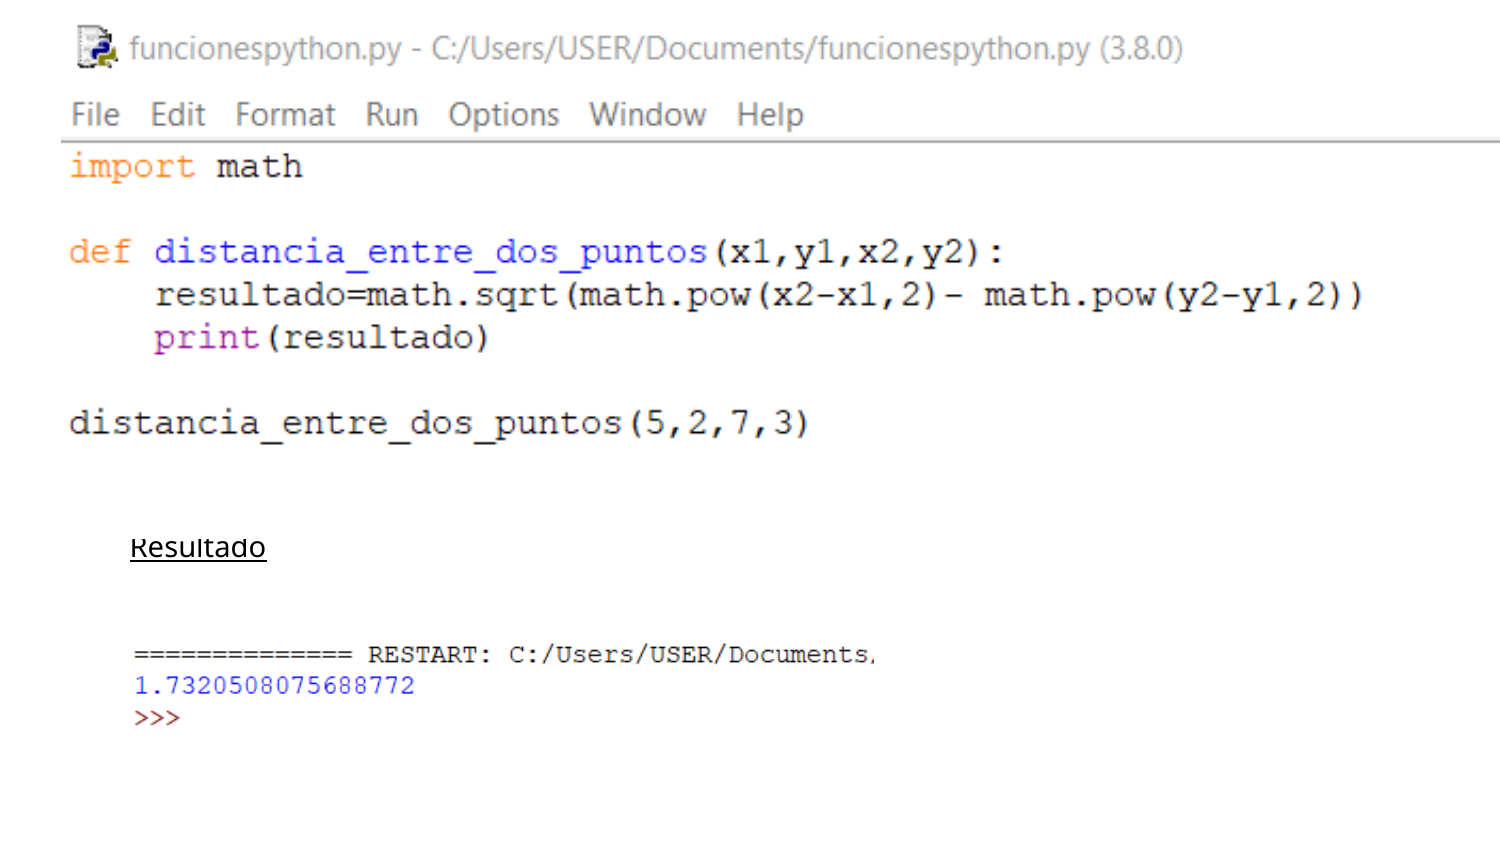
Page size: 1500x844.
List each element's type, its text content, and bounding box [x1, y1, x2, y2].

picture [134, 635, 875, 756]
text_box Resultado [114, 548, 1006, 626]
picture [60, 15, 1500, 539]
